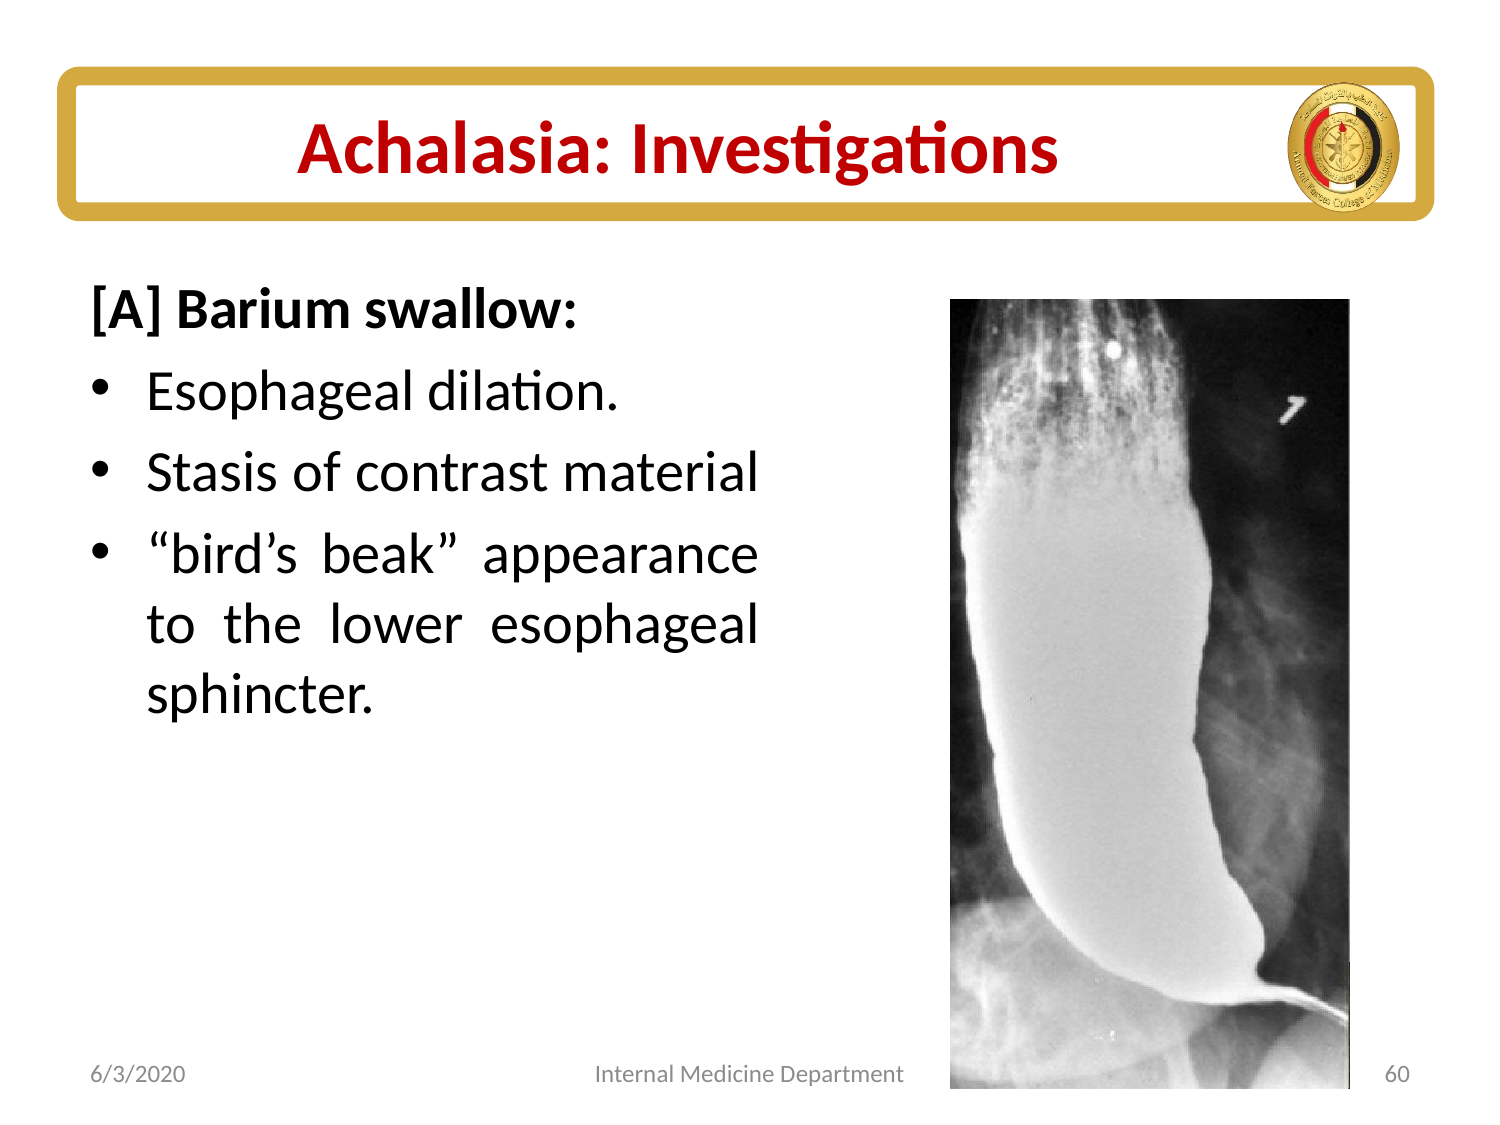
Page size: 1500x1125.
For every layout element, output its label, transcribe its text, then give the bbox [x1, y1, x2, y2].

picture [949, 299, 1351, 1089]
title Achalasia: Investigations [66, 98, 1292, 189]
slide_number 60 [1074, 1042, 1425, 1103]
list [A] Barium swallow: Esophageal dilation. Stasis of contrast material “bird’s beak” appearance to the lower esophageal sphincter. [75, 262, 775, 1005]
footer Internal Medicine Department [512, 1042, 988, 1103]
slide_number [75, 1042, 425, 1103]
picture [1292, 82, 1400, 213]
